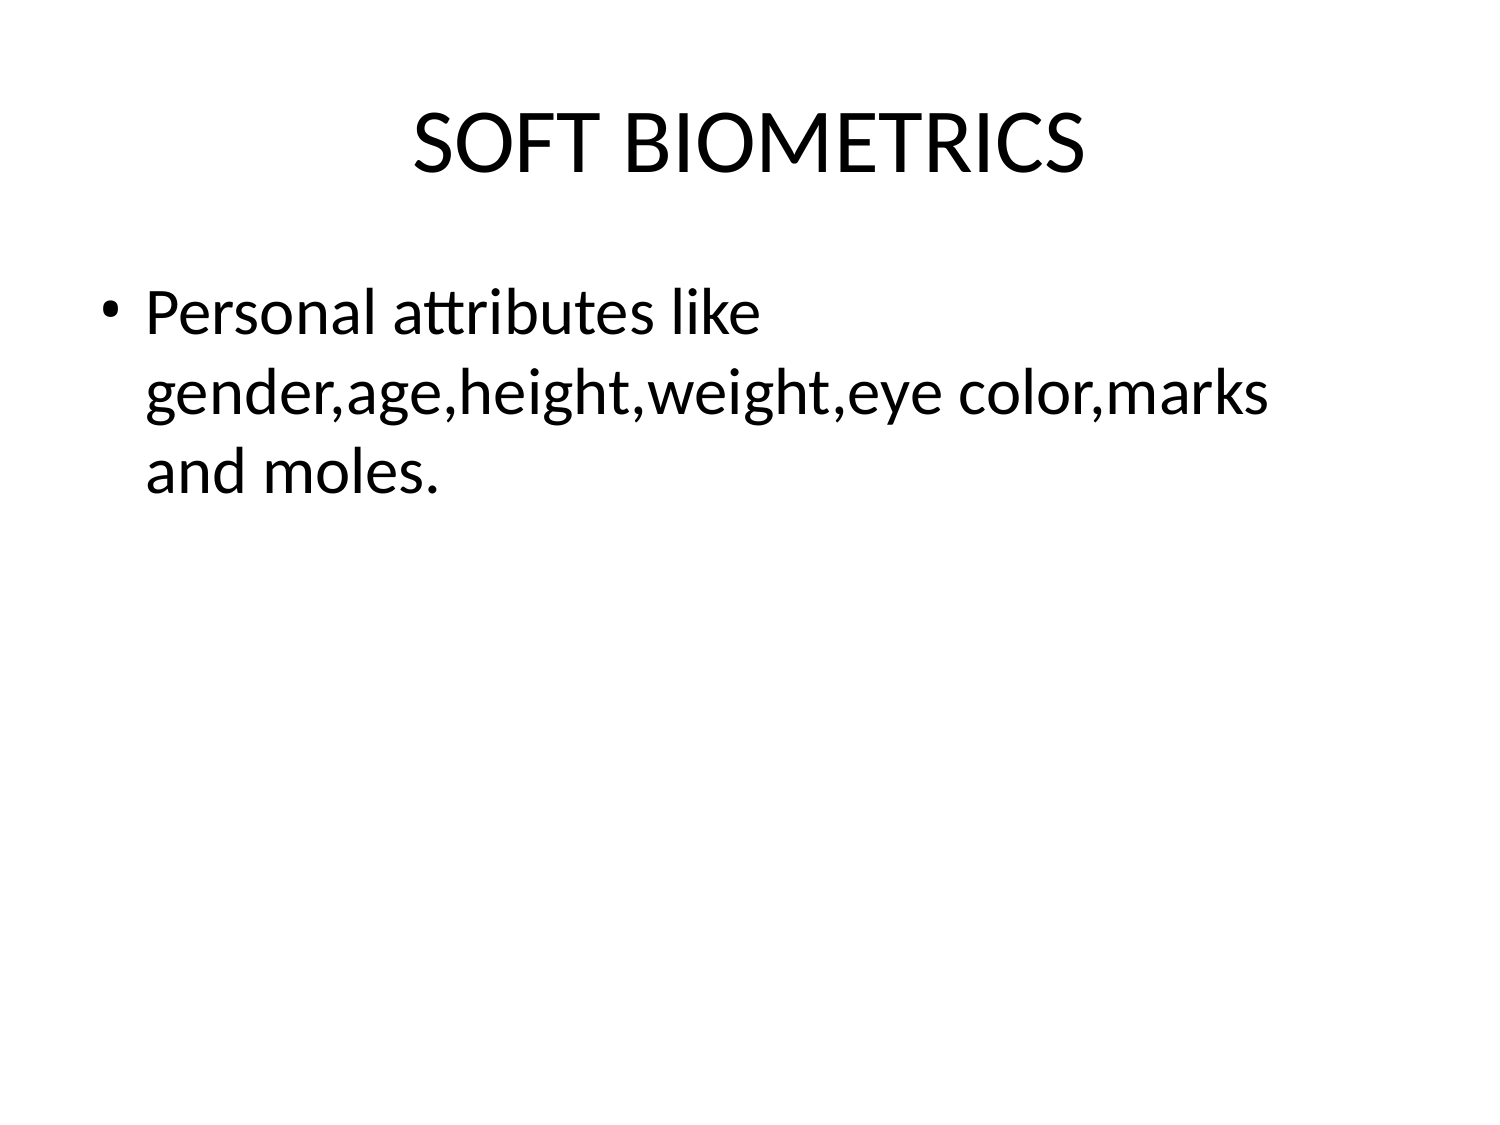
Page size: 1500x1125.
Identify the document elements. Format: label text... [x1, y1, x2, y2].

title SOFT BIOMETRICS [410, 78, 1089, 263]
text_box Personal attributes like gender,age,height,weight,eye color,marks and moles. [96, 263, 1312, 508]
